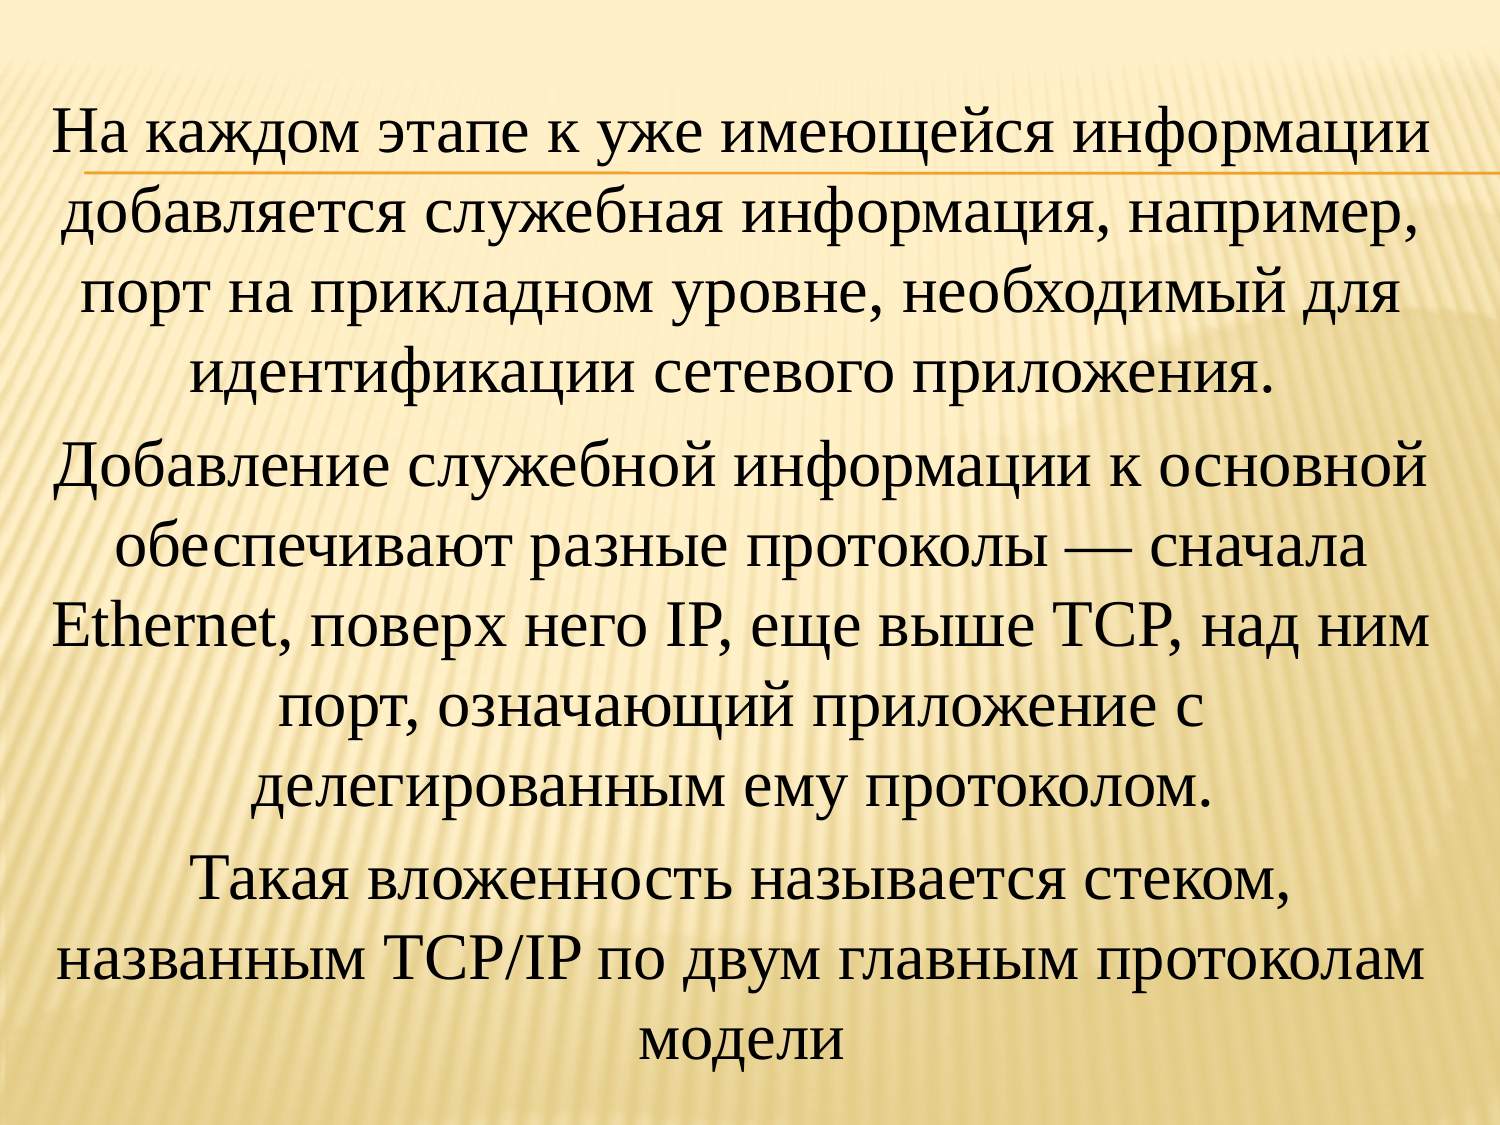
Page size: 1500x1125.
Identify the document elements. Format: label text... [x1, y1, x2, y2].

list На каждом этапе к уже имеющейся информации добавляется служебная информация, например, порт на прикладном уровне, необходимый для идентификации сетевого приложения. Добавление служебной информации к основной обеспечивают разные протоколы — сначала Ethernet, поверх него IP, еще выше TCP, над ним порт, означающий приложение с делегированным ему протоколом. Такая вложенность называется стеком, названным TCP/IP по двум главным протоколам модели [29, 78, 1455, 1083]
